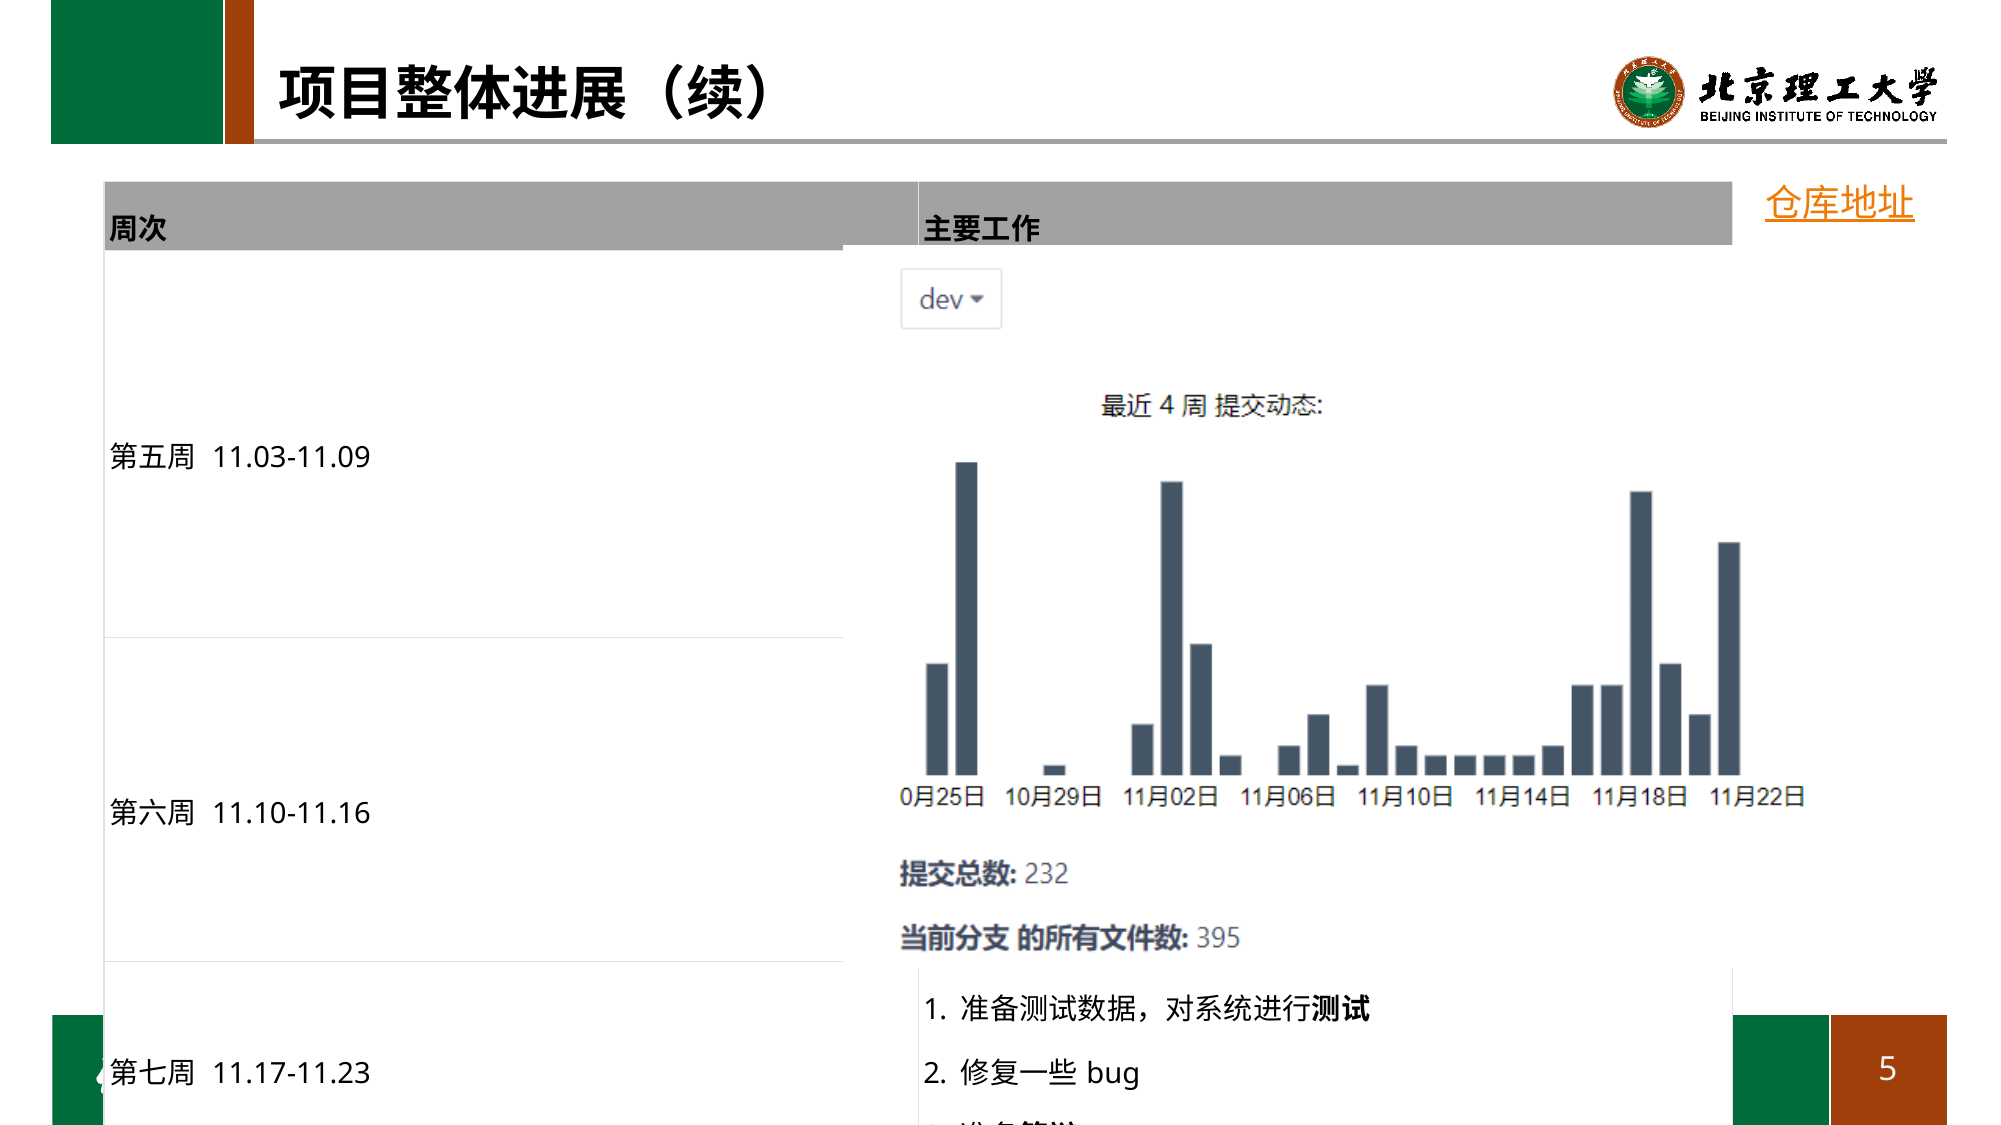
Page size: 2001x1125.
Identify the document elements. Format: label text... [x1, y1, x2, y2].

table_header 主要工作 [919, 182, 1732, 245]
table_cell 第七周 11.17-11.23 [105, 962, 918, 1125]
title 项目整体进展（续） [263, 56, 1682, 136]
table_cell 准备测试数据，对系统进行测试 修复一些bug 准备答辩 [919, 968, 1732, 1125]
table_cell 第六周 11.10-11.16 [105, 638, 843, 961]
table_cell 第五周 11.03-11.09 [105, 251, 843, 637]
picture [843, 245, 1949, 968]
table_header 周次 [105, 182, 918, 250]
picture [1682, 56, 1937, 128]
text_box 仓库地址 [1750, 171, 1931, 241]
